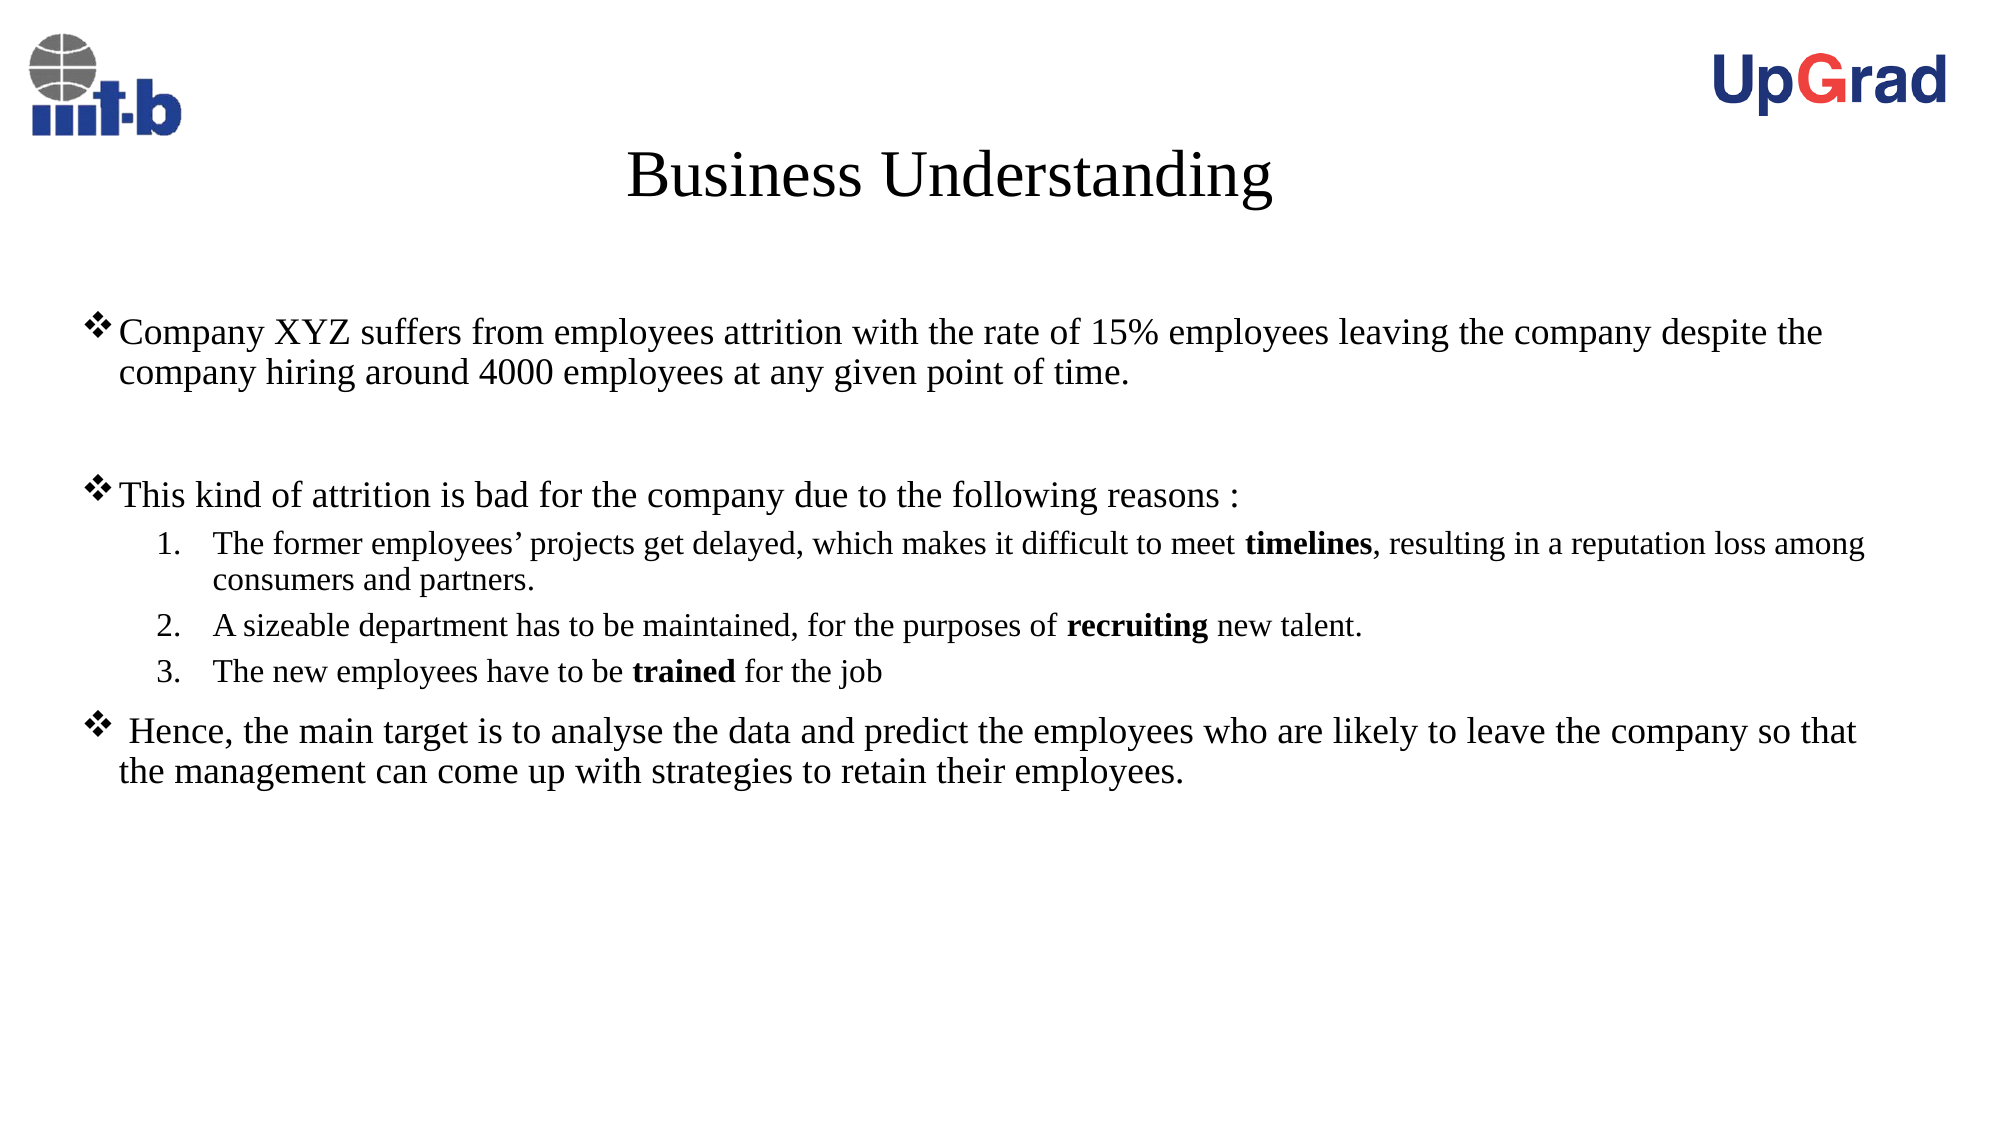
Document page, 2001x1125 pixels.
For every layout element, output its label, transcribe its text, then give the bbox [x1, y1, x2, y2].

picture [0, 29, 208, 163]
list Company XYZ suffers from employees attrition with the rate of 15% employees leaving the company despite the company hiring around 4000 employees at any given point of time. This kind of attrition is bad for the company due to the following reasons : The former employees’ projects get delayed, which makes it difficult to meet timelines, resulting in a reputation loss among consumers and partners. A sizeable department has to be maintained, for the purposes of recruiting new talent. The new employees have to be trained for the job Hence, the main target is to analyse the data and predict the employees who are likely to leave the company so that the management can come up with strategies to retain their employees. [66, 304, 1899, 1017]
picture [1714, 53, 1952, 116]
title Business Understanding [186, 104, 1715, 246]
